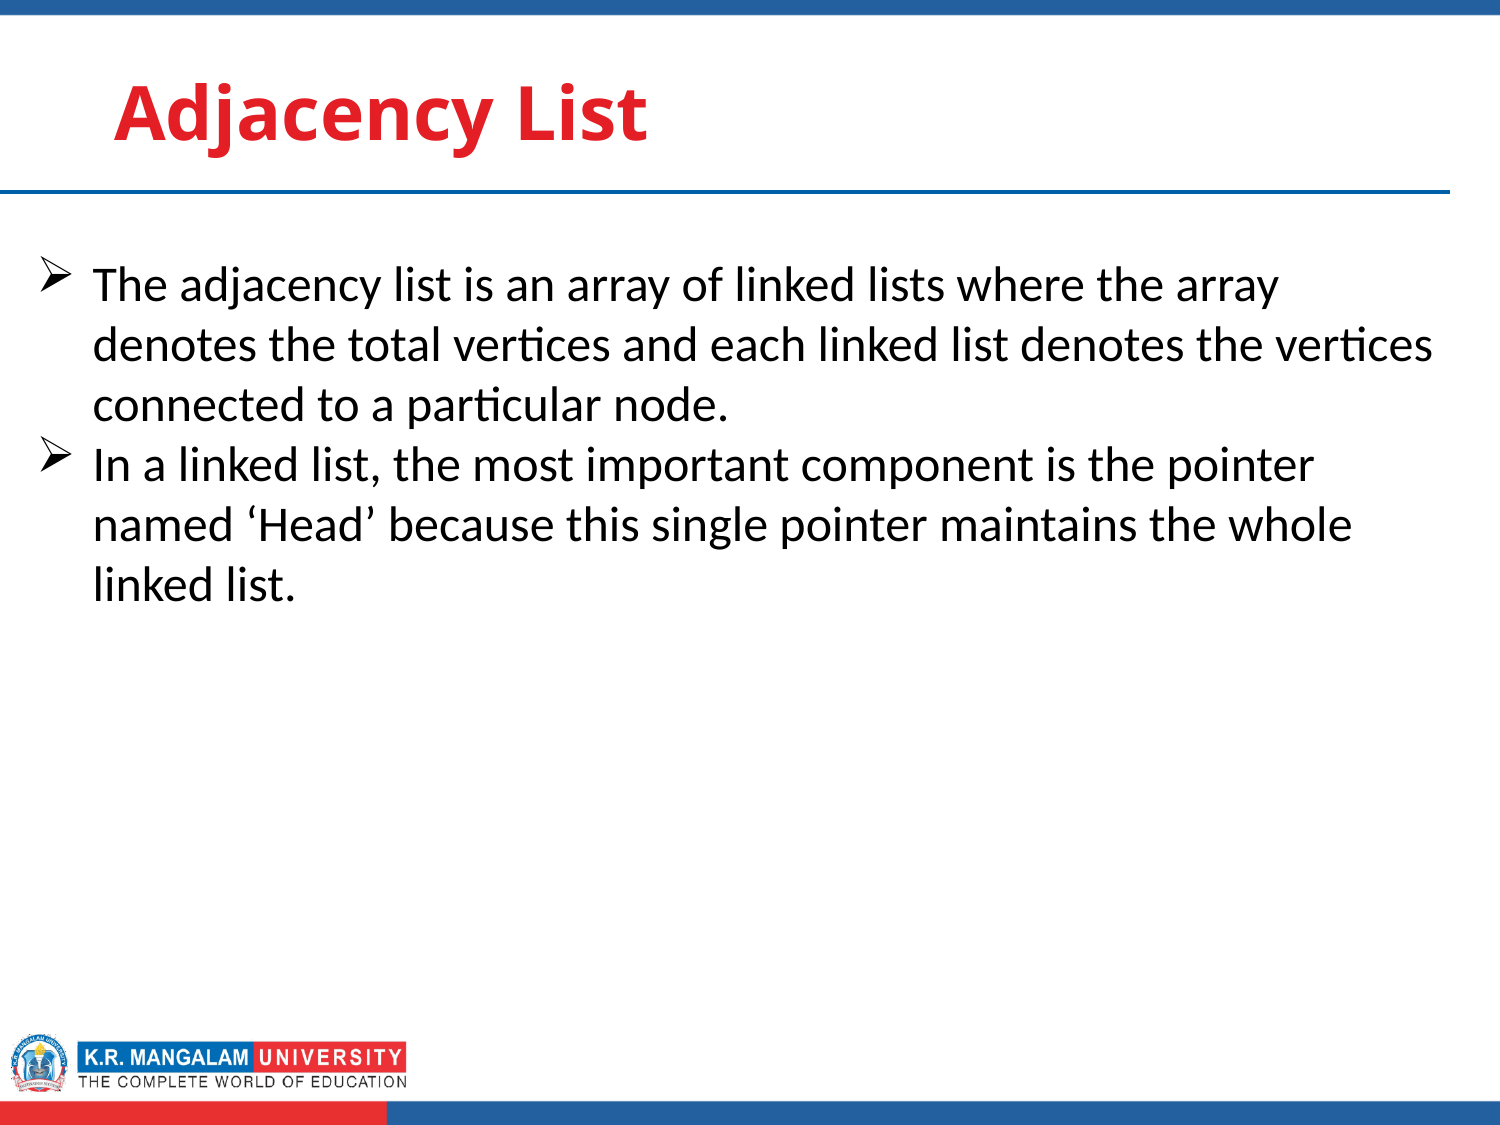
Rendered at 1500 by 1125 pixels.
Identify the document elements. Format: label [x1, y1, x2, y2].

list [0, 0, 1500, 1125]
picture [11, 1034, 408, 1093]
